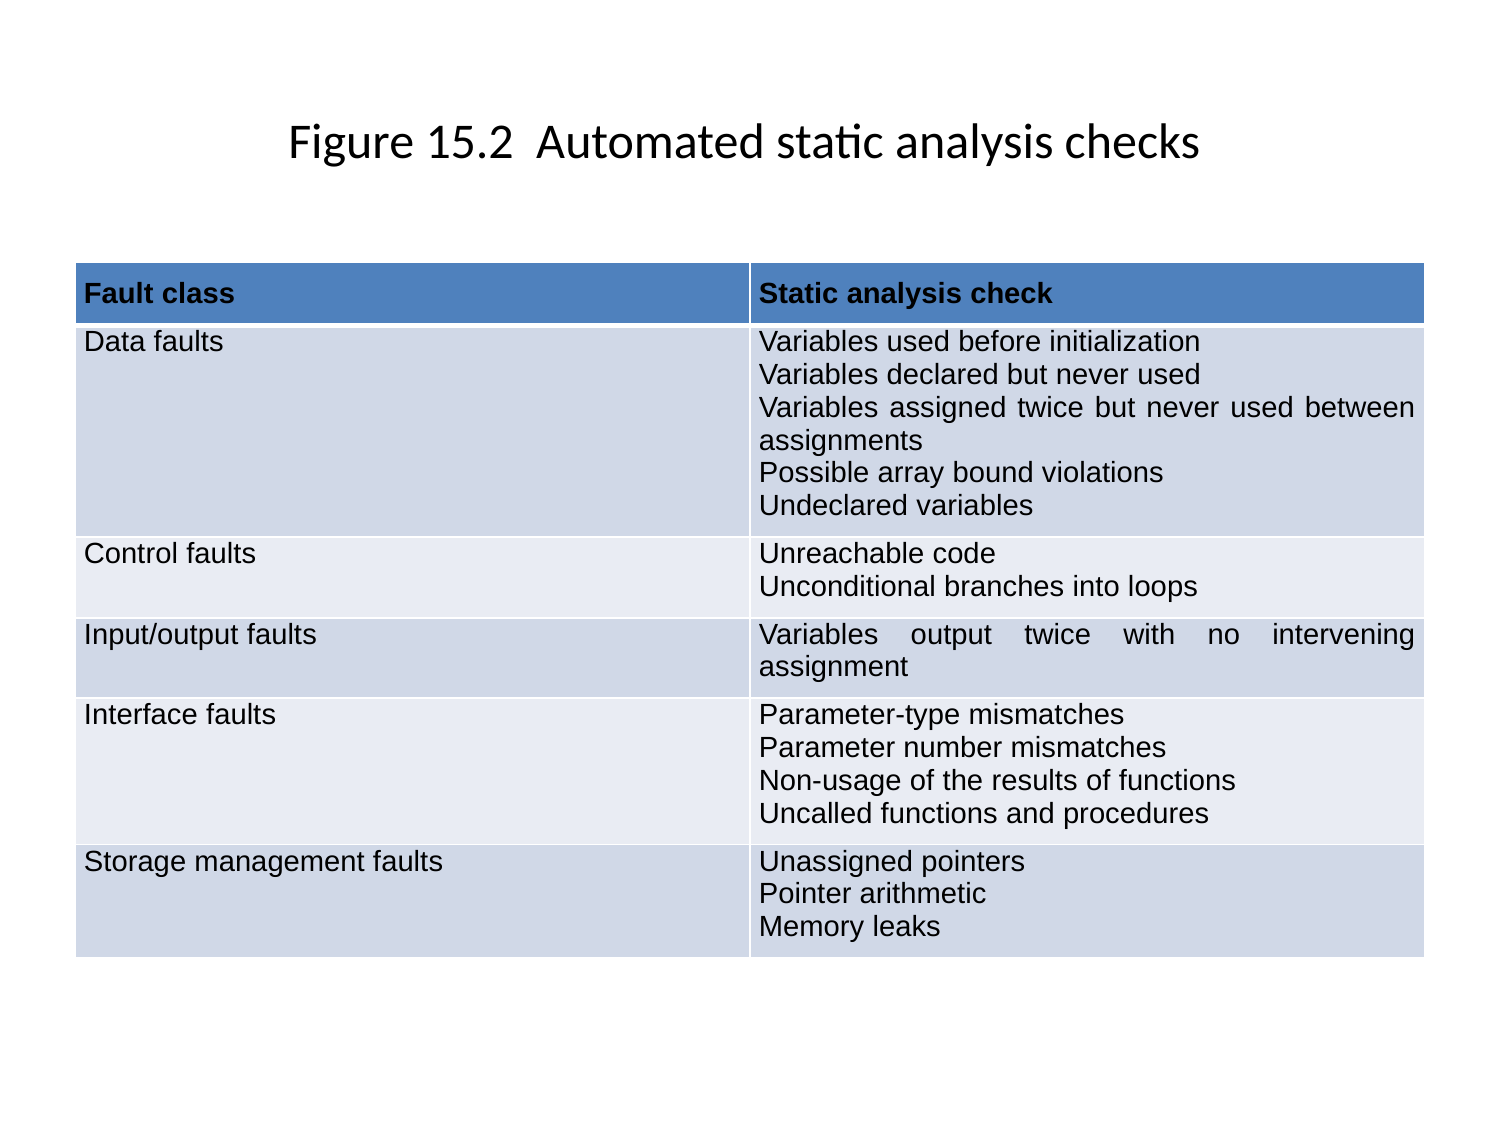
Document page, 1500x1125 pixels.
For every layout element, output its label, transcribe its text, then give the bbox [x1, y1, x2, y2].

table_header Static analysis check [751, 263, 1424, 323]
table_cell Data faults [76, 328, 749, 536]
table_cell Unreachable code Unconditional branches into loops [751, 538, 1424, 617]
table_cell Unassigned pointers Pointer arithmetic Memory leaks [751, 845, 1424, 957]
table_header Fault class [76, 263, 749, 323]
title Figure 15.2 Automated static analysis checks [75, 45, 1425, 233]
table_cell Parameter-type mismatches Parameter number mismatches Non-usage of the results of functions Uncalled functions and procedures [751, 699, 1424, 844]
table_cell Storage management faults [76, 845, 749, 957]
table_cell Interface faults [76, 699, 749, 844]
table_cell Input/output faults [76, 619, 749, 697]
table_cell Control faults [76, 538, 749, 617]
table_cell Variables used before initialization Variables declared but never used Variables assigned twice but never used between assignments Possible array bound violations Undeclared variables [751, 328, 1424, 536]
table_cell Variables output twice with no intervening assignment [751, 619, 1424, 697]
